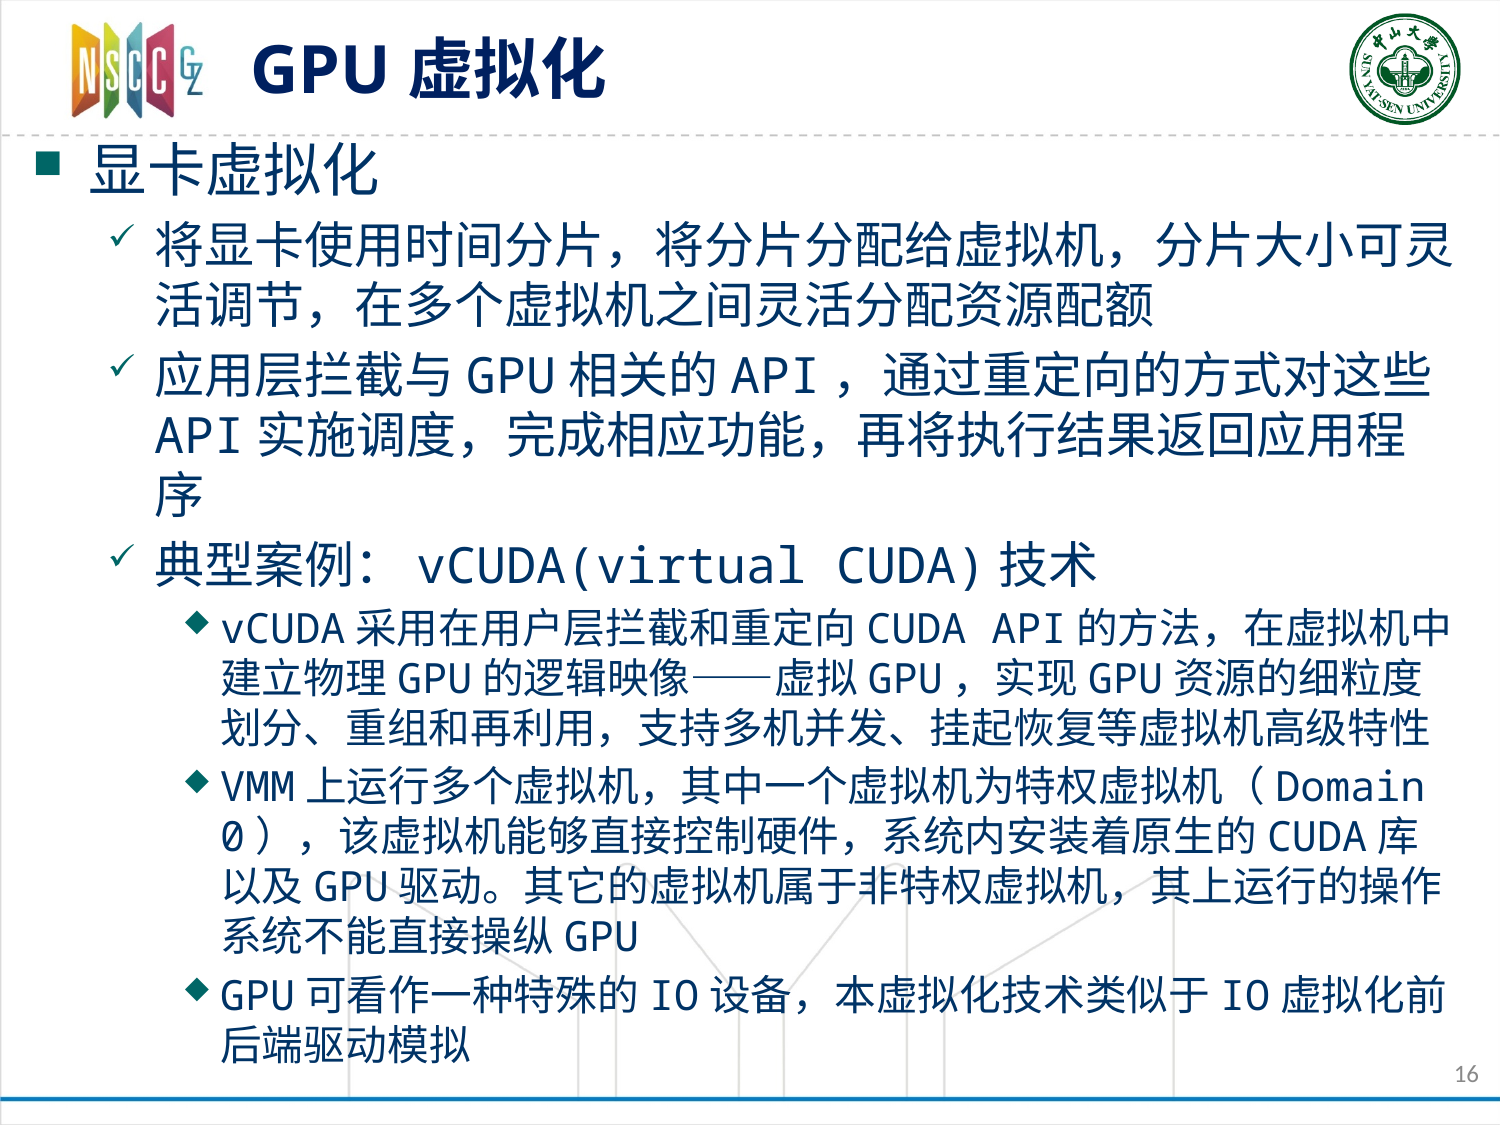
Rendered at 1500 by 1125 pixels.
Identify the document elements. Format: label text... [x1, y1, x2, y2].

picture [0, 0, 1500, 1125]
text_box GPU虚拟化 [235, 18, 1324, 114]
slide_number 16 [1144, 1042, 1495, 1103]
list 显卡虚拟化 将显卡使用时间分片，将分片分配给虚拟机，分片大小可灵活调节，在多个虚拟机之间灵活分配资源配额 应用层拦截与GPU相关的API，通过重定向的方式对这些API实施调度，完成相应功能，再将执行结果返回应用程序 典型案例：vCUDA(virtual CUDA)技术 vCUDA采用在用户层拦截和重定向CUDA API的方法，在虚拟机中建立物理GPU的逻辑映像――虚拟GPU，实现GPU资源的细粒度划分、重组和再利用，支持多机并发、挂起恢复等虚拟机高级特性 VMM上运行多个虚拟机，其中一个虚拟机为特权虚拟机（Domain 0），该虚拟机能够直接控制硬件，系统内安装着原生的CUDA库以及GPU驱动。其它的虚拟机属于非特权虚拟机，其上运行的操作系统不能直接操纵GPU GPU可看作一种特殊的IO设备，本虚拟化技术类似于IO虚拟化前后端驱动模拟 [17, 126, 1471, 1032]
